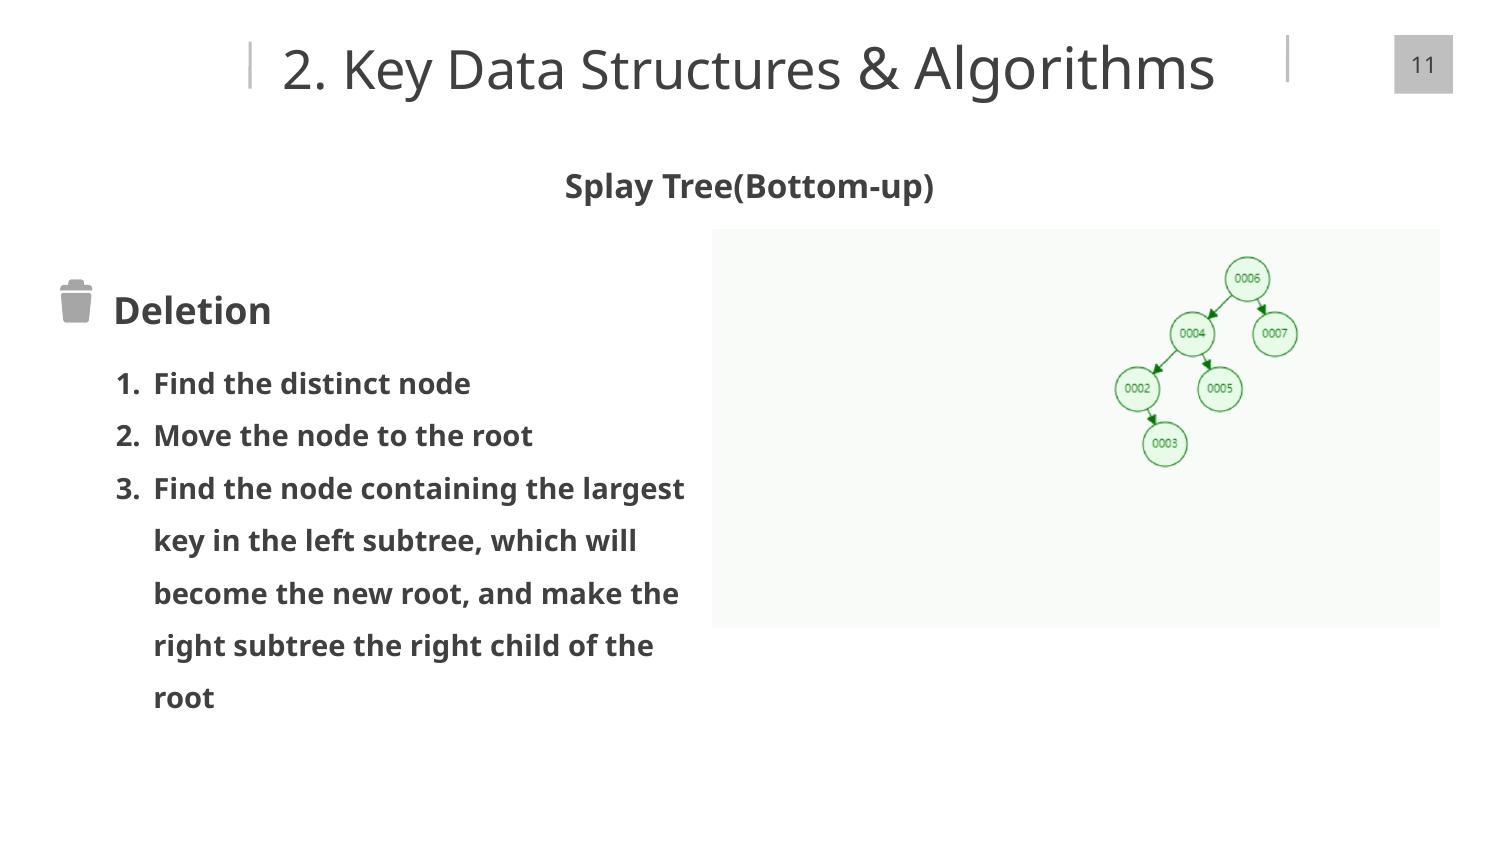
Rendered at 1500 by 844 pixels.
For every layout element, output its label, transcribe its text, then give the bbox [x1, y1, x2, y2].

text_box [140, 23, 1360, 110]
picture [712, 229, 1440, 629]
text_box Splay Tree(Bottom-up) [140, 157, 1360, 213]
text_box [59, 279, 736, 674]
text_box 11 [1392, 33, 1455, 96]
